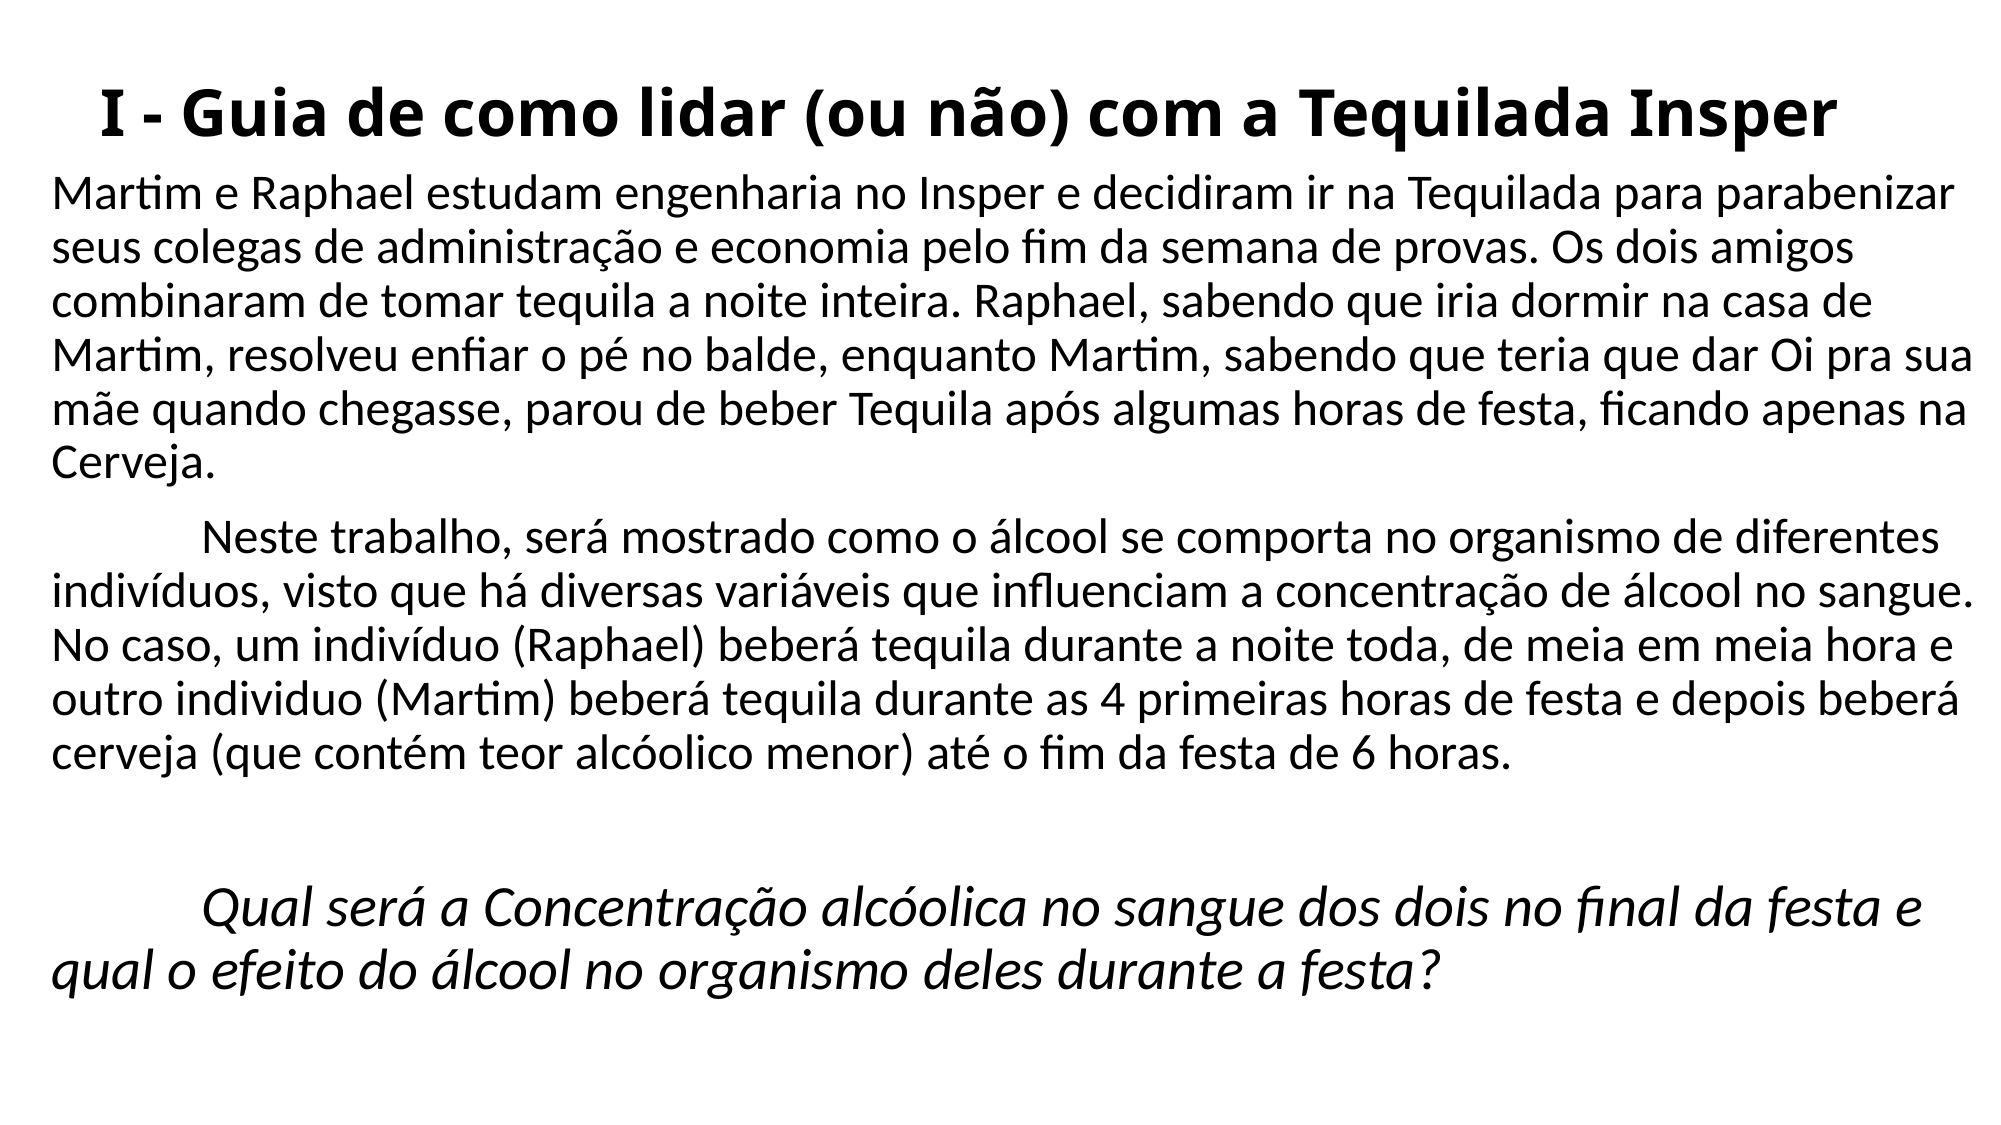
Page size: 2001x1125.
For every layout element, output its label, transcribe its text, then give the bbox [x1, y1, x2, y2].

subtitle Martim e Raphael estudam engenharia no Insper e decidiram ir na Tequilada para parabenizar seus colegas de administração e economia pelo fim da semana de provas. Os dois amigos combinaram de tomar tequila a noite inteira. Raphael, sabendo que iria dormir na casa de Martim, resolveu enfiar o pé no balde, enquanto Martim, sabendo que teria que dar Oi pra sua mãe quando chegasse, parou de beber Tequila após algumas horas de festa, ficando apenas na Cerveja. Neste trabalho, será mostrado como o álcool se comporta no organismo de diferentes indivíduos, visto que há diversas variáveis que influenciam a concentração de álcool no sangue. No caso, um indivíduo (Raphael) beberá tequila durante a noite toda, de meia em meia hora e outro individuo (Martim) beberá tequila durante as 4 primeiras horas de festa e depois beberá cerveja (que contém teor alcóolico menor) até o fim da festa de 6 horas. Qual será a Concentração alcóolica no sangue dos dois no final da festa e qual o efeito do álcool no organismo deles durante a festa? [36, 158, 2000, 1080]
title I - Guia de como lidar (ou não) com a Tequilada Insper [85, 33, 1883, 158]
